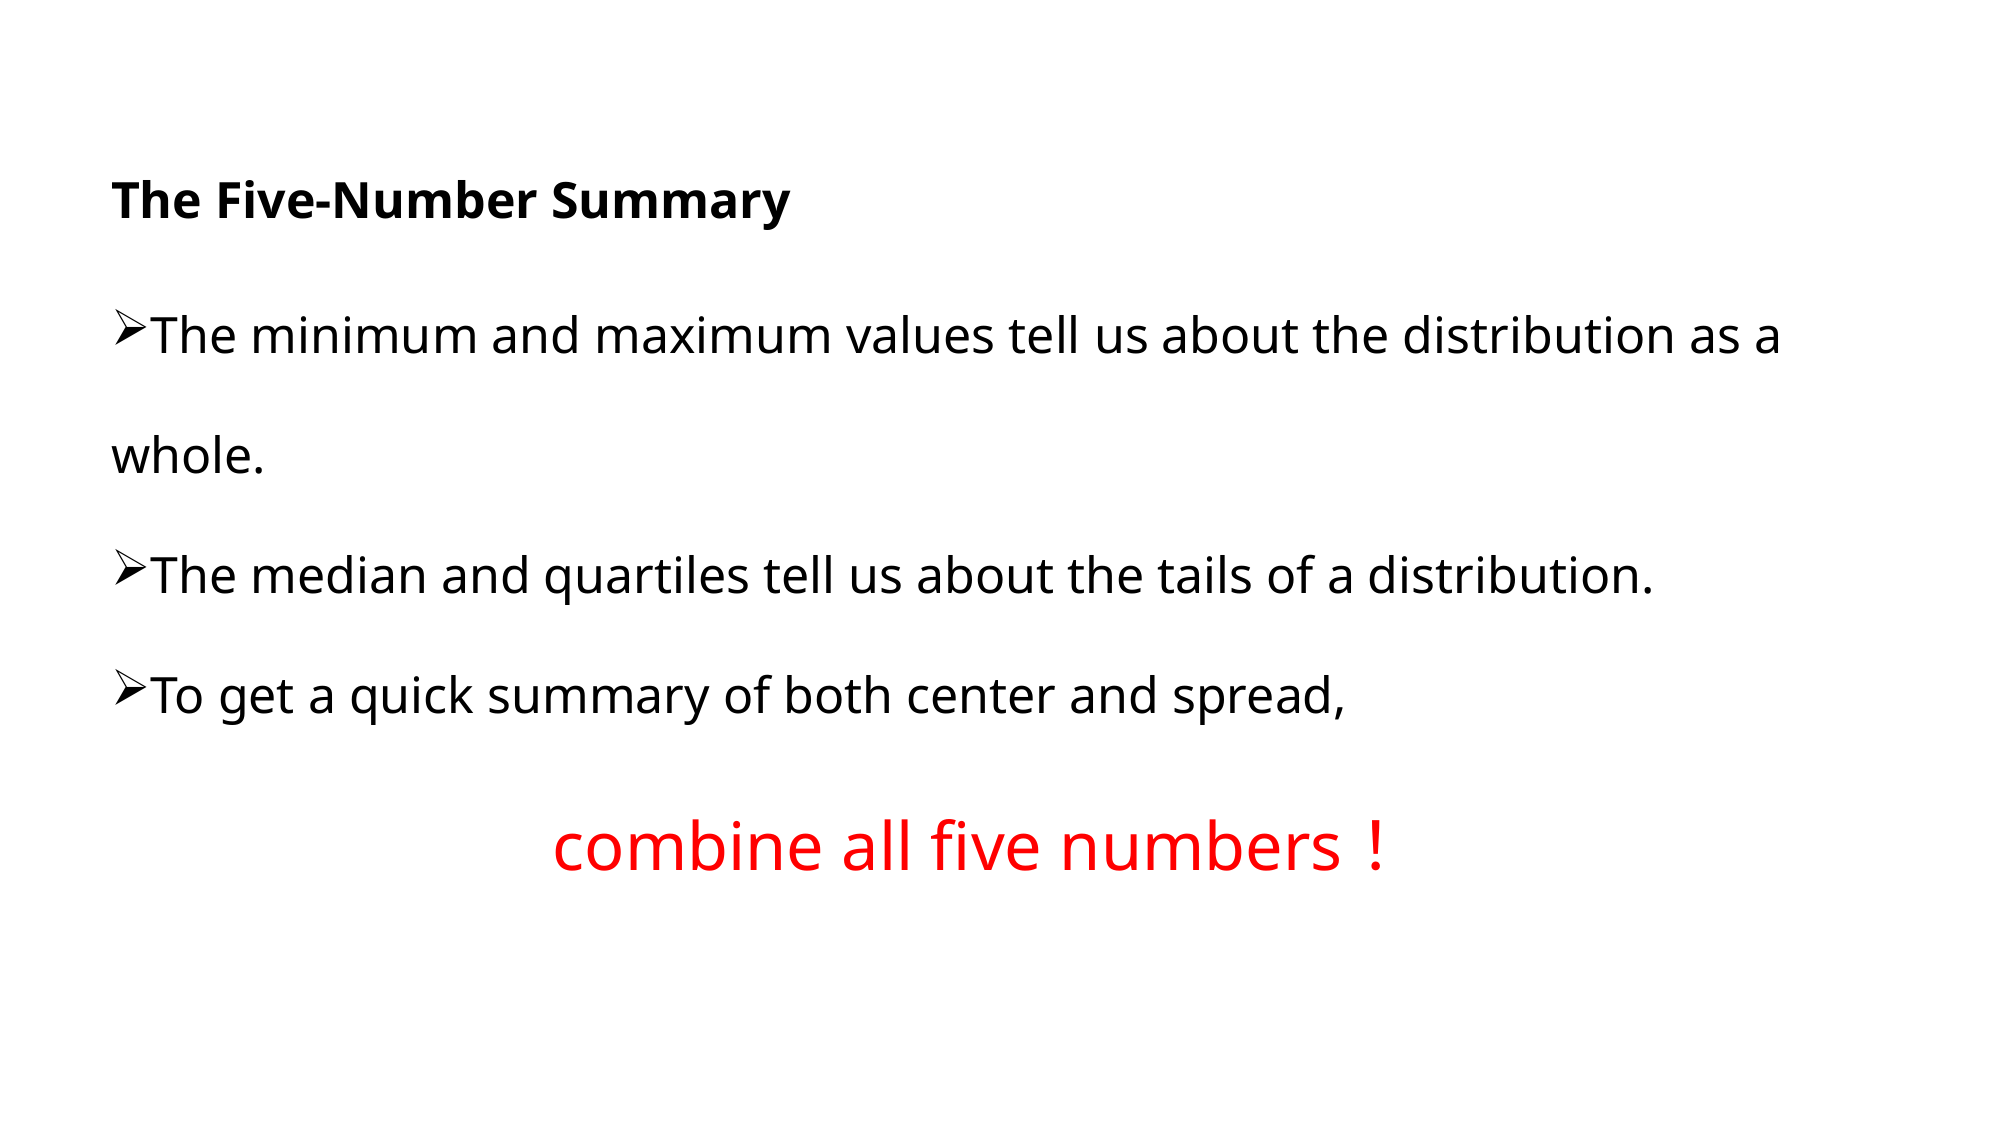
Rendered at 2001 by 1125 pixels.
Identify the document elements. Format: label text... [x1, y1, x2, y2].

text_box The Five-Number Summary The minimum and maximum values tell us about the distribution as a whole. The median and quartiles tell us about the tails of a distribution. To get a quick summary of both center and spread, combine all five numbers！ [96, 101, 1884, 892]
